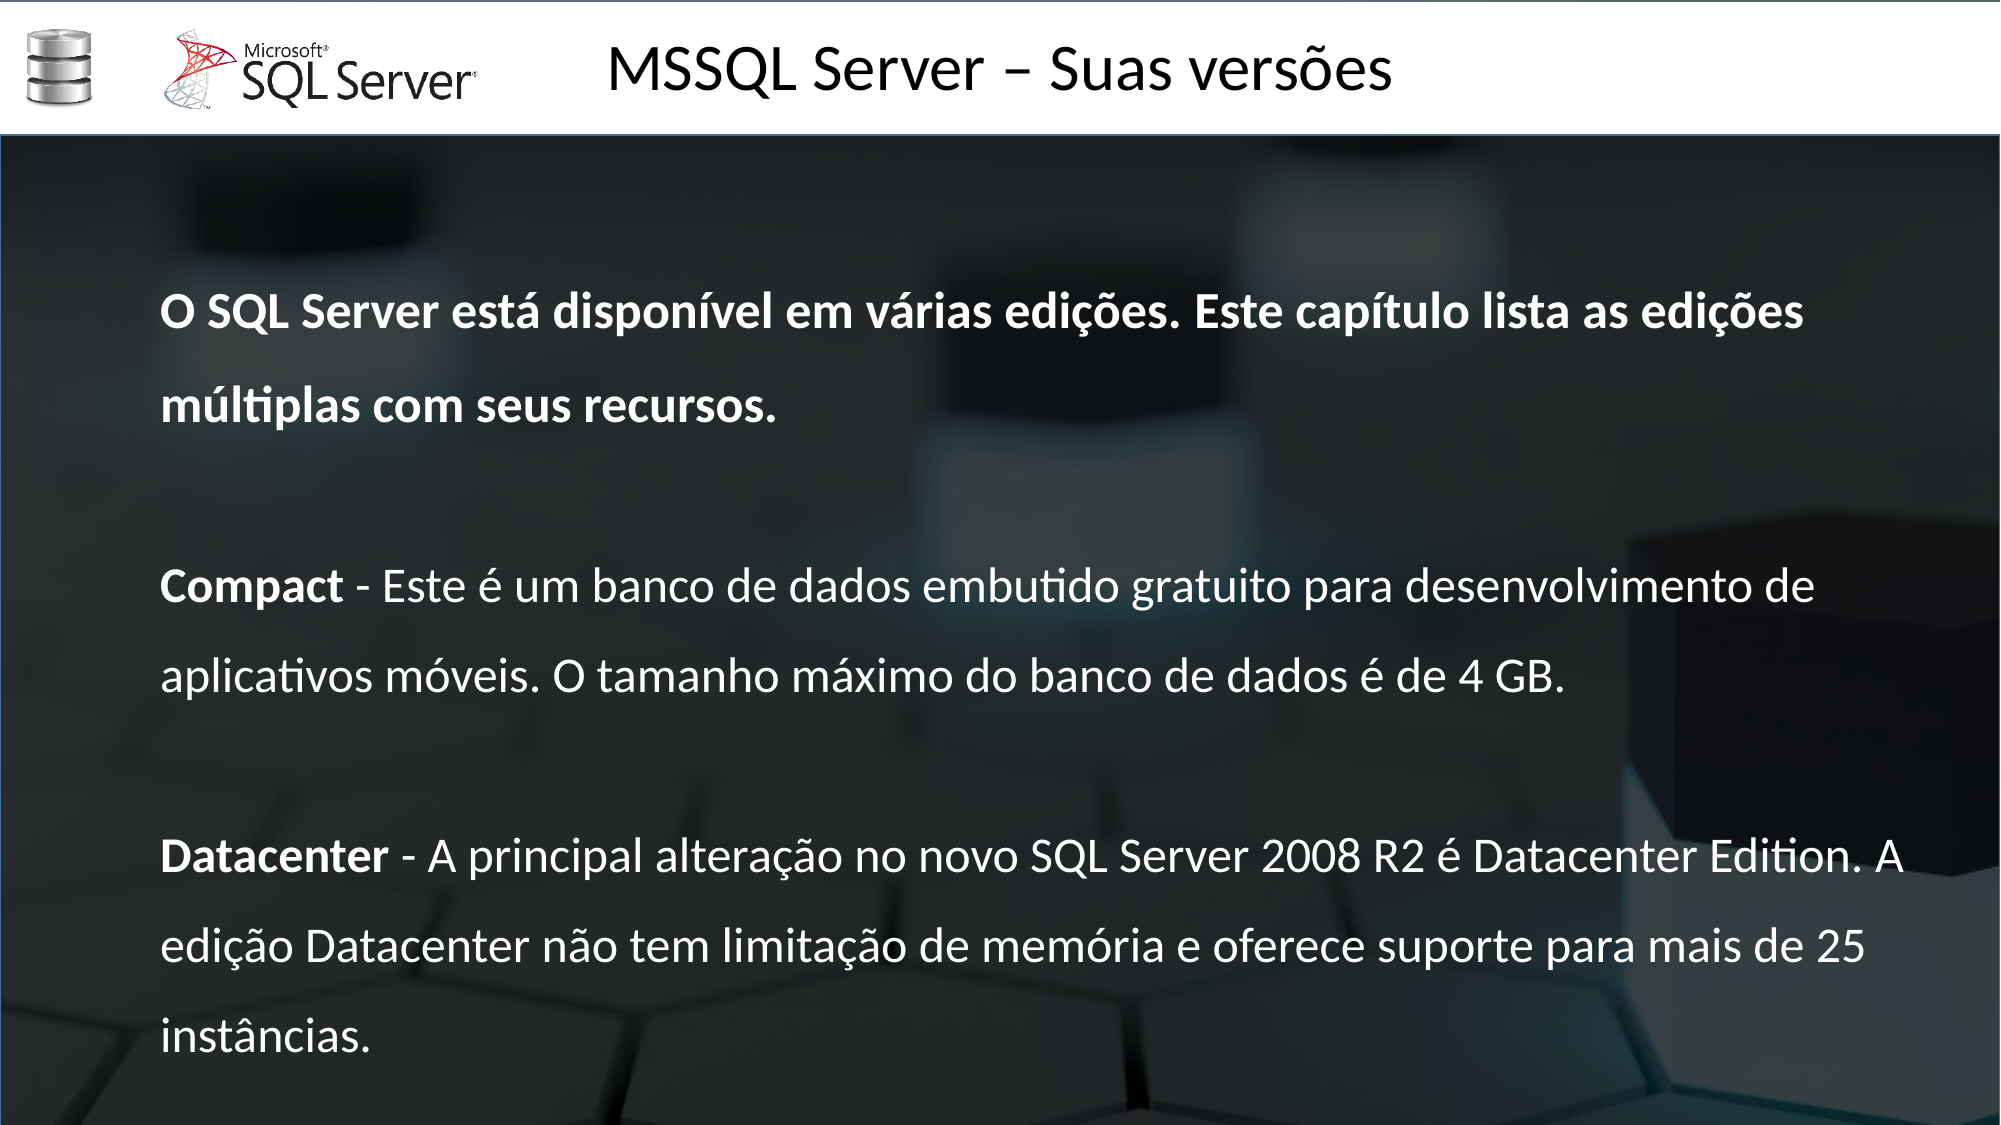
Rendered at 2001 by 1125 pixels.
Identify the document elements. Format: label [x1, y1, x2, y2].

picture [0, 0, 2000, 1125]
list [18, 29, 99, 109]
